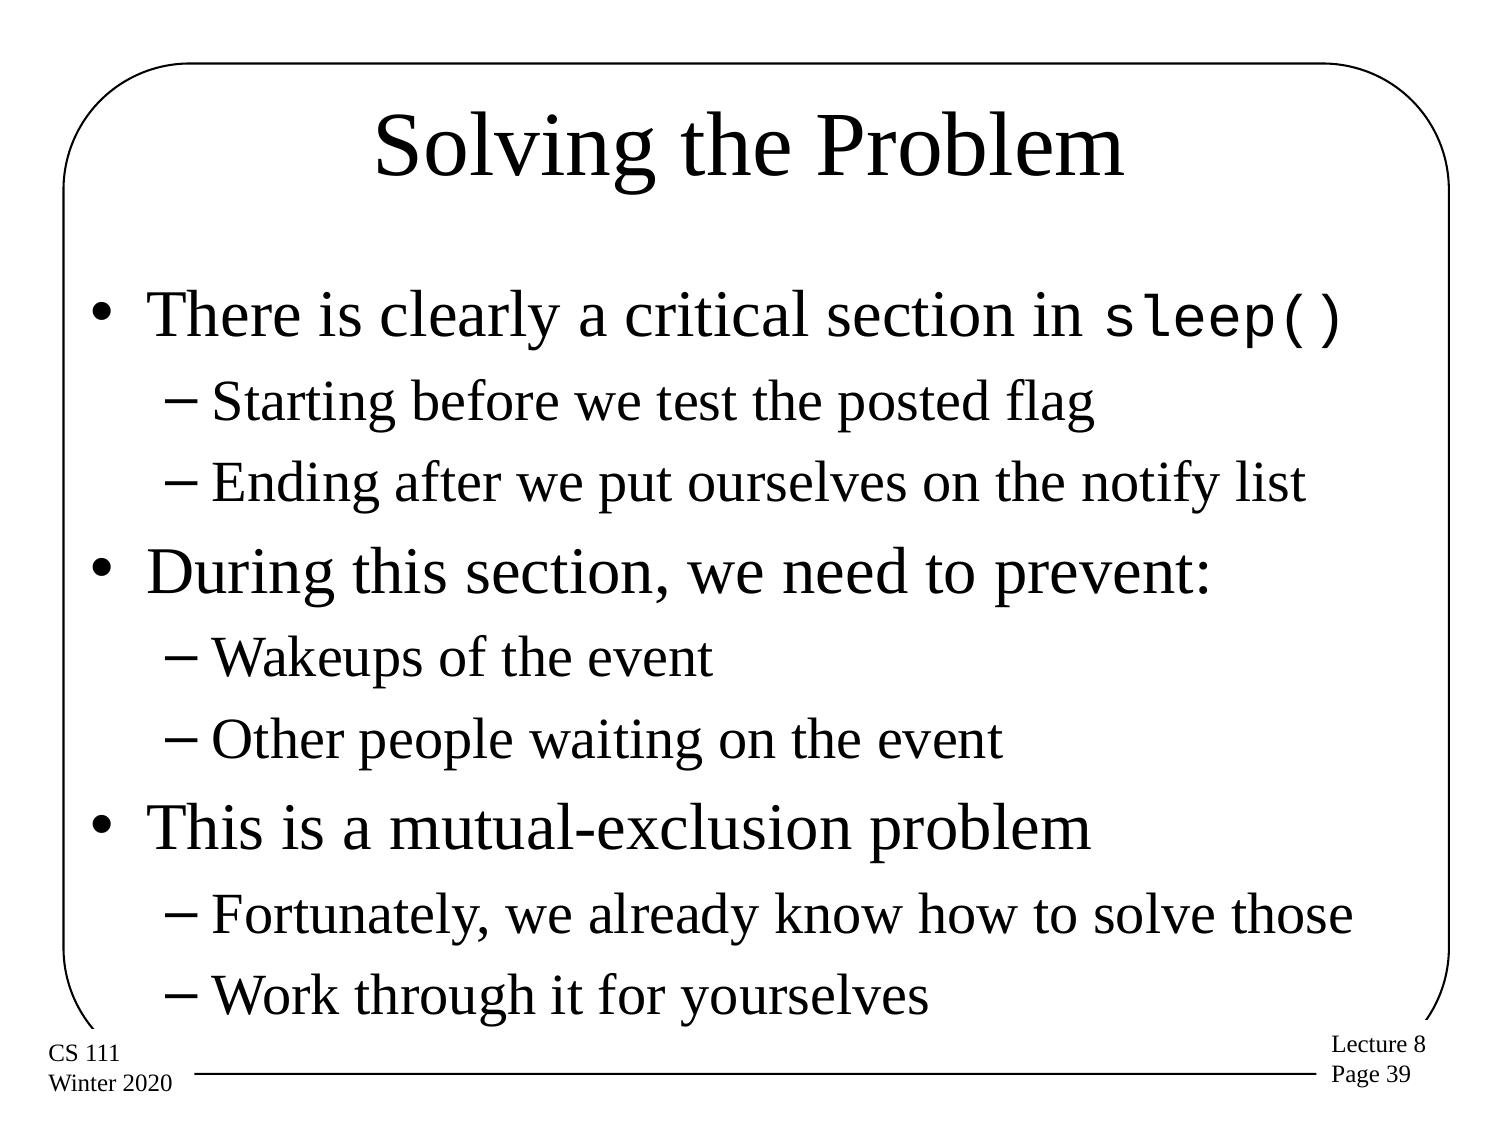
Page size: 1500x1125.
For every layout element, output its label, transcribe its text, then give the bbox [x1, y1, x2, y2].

list There is clearly a critical section in sleep() Starting before we test the posted flag Ending after we put ourselves on the notify list During this section, we need to prevent: Wakeups of the event Other people waiting on the event This is a mutual-exclusion problem Fortunately, we already know how to solve those Work through it for yourselves [74, 262, 1426, 1006]
title Solving the Problem [74, 44, 1426, 233]
